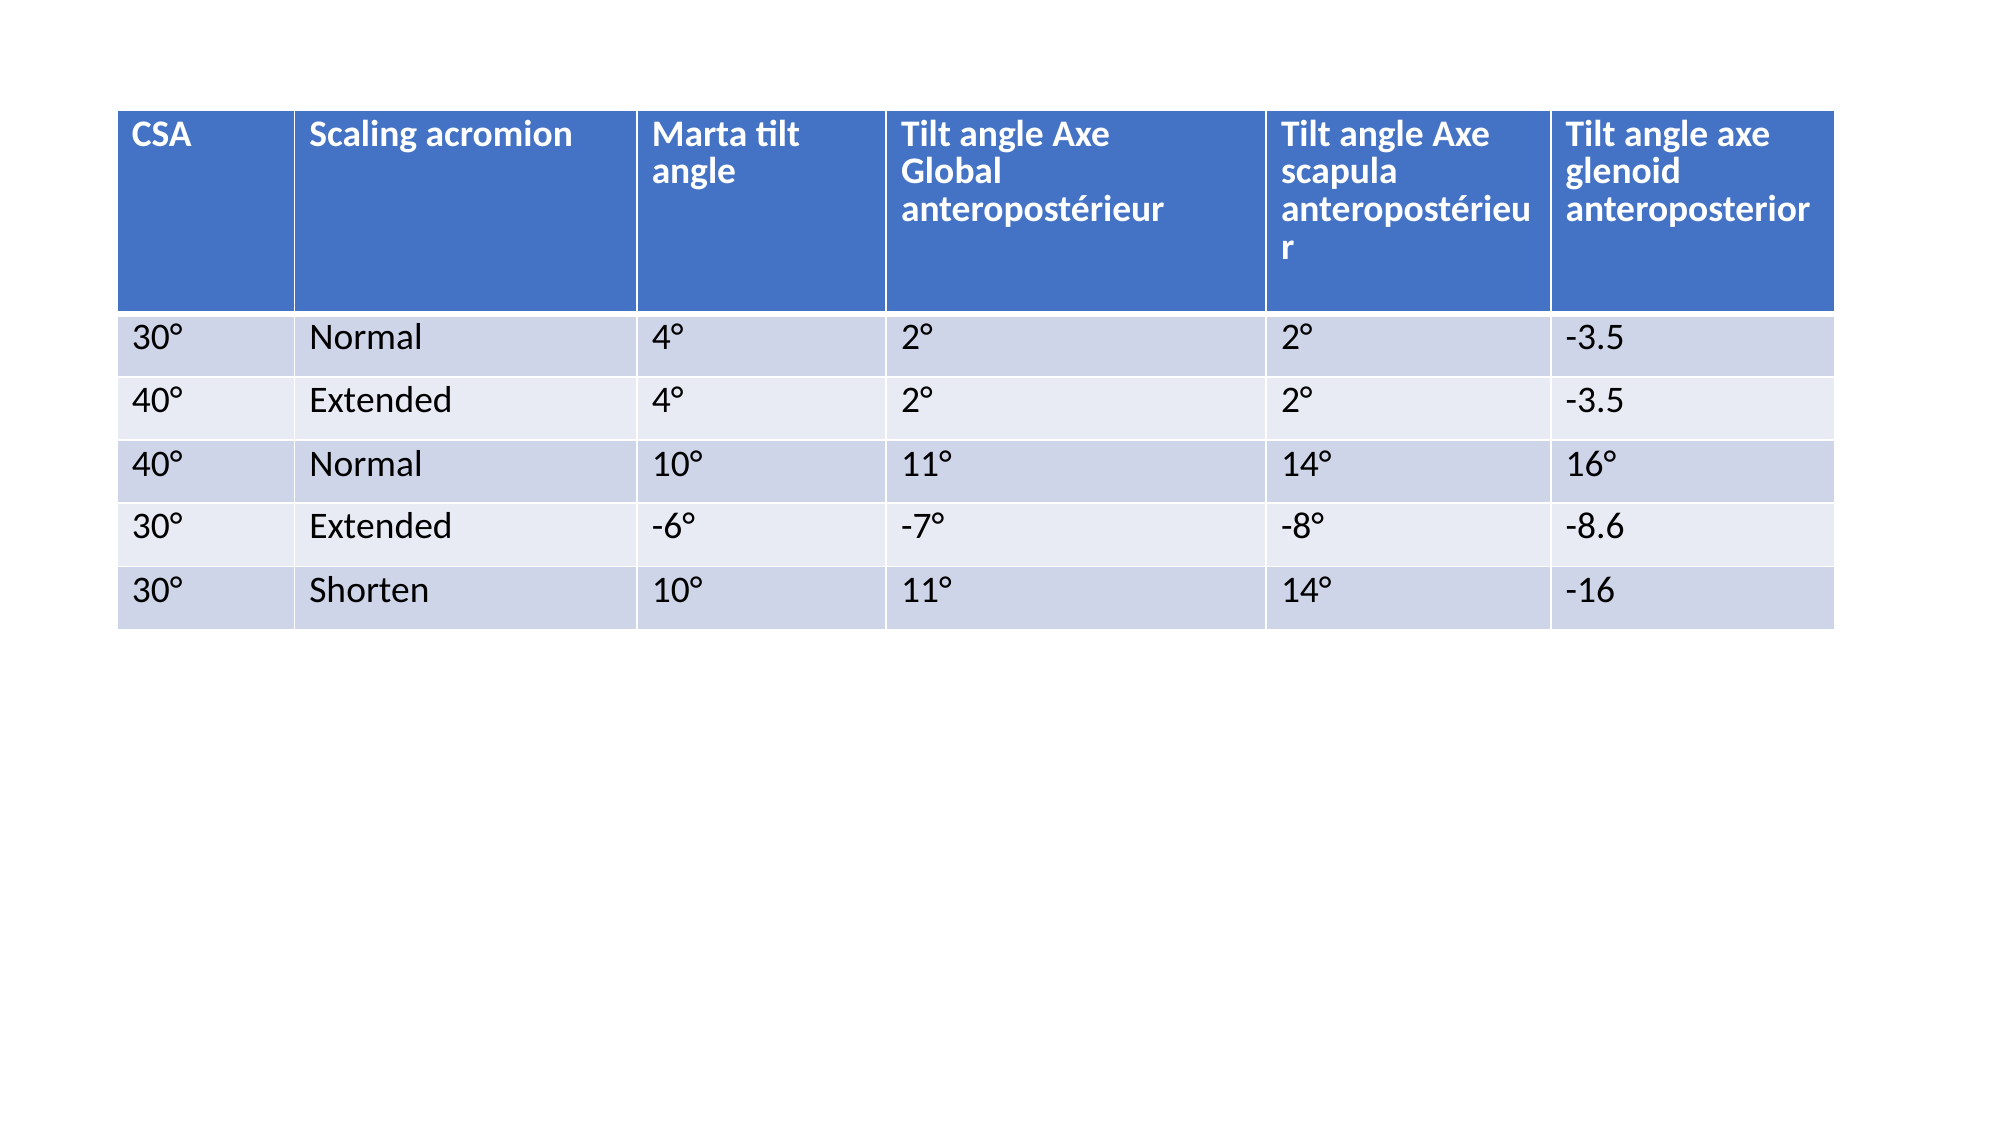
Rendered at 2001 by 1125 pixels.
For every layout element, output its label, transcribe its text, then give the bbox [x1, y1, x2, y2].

table_cell 11° [887, 567, 1265, 629]
table_cell 10° [638, 441, 885, 502]
table_header Tilt angle Axe Global anteropostérieur [887, 111, 1265, 311]
table_cell -8° [1267, 504, 1550, 566]
table_cell -8.6 [1552, 504, 1834, 566]
table_cell -6° [638, 504, 885, 566]
table_cell 2° [887, 317, 1265, 376]
table_cell Normal [295, 441, 636, 502]
table_header Marta tilt angle [638, 111, 885, 311]
table_cell Extended [295, 504, 636, 566]
table_cell Shorten [295, 567, 636, 629]
table_cell 14° [1267, 441, 1550, 502]
table_cell -16 [1552, 567, 1834, 629]
table_cell 4° [638, 317, 885, 376]
table_cell 4° [638, 378, 885, 439]
table_cell 11° [887, 441, 1265, 502]
table_header Tilt angle Axe scapula anteropostérieur [1267, 111, 1550, 311]
table_cell Extended [295, 378, 636, 439]
table_cell 2° [1267, 378, 1550, 439]
table_header CSA [118, 111, 294, 311]
table_cell 2° [887, 378, 1265, 439]
table_cell 2° [1267, 317, 1550, 376]
table_header Scaling acromion [295, 111, 636, 311]
table_cell 30° [118, 567, 294, 629]
table_cell -7° [887, 504, 1265, 566]
table_cell 40° [118, 441, 294, 502]
table_cell 16° [1552, 441, 1834, 502]
table_cell 40° [118, 378, 294, 439]
table_cell Normal [295, 317, 636, 376]
table_cell -3.5 [1552, 317, 1834, 376]
table_header Tilt angle axe glenoid anteroposterior [1552, 111, 1834, 311]
table_cell 10° [638, 567, 885, 629]
table_cell 30° [118, 504, 294, 566]
table_cell -3.5 [1552, 378, 1834, 439]
table_cell 14° [1267, 567, 1550, 629]
table_cell 30° [118, 317, 294, 376]
